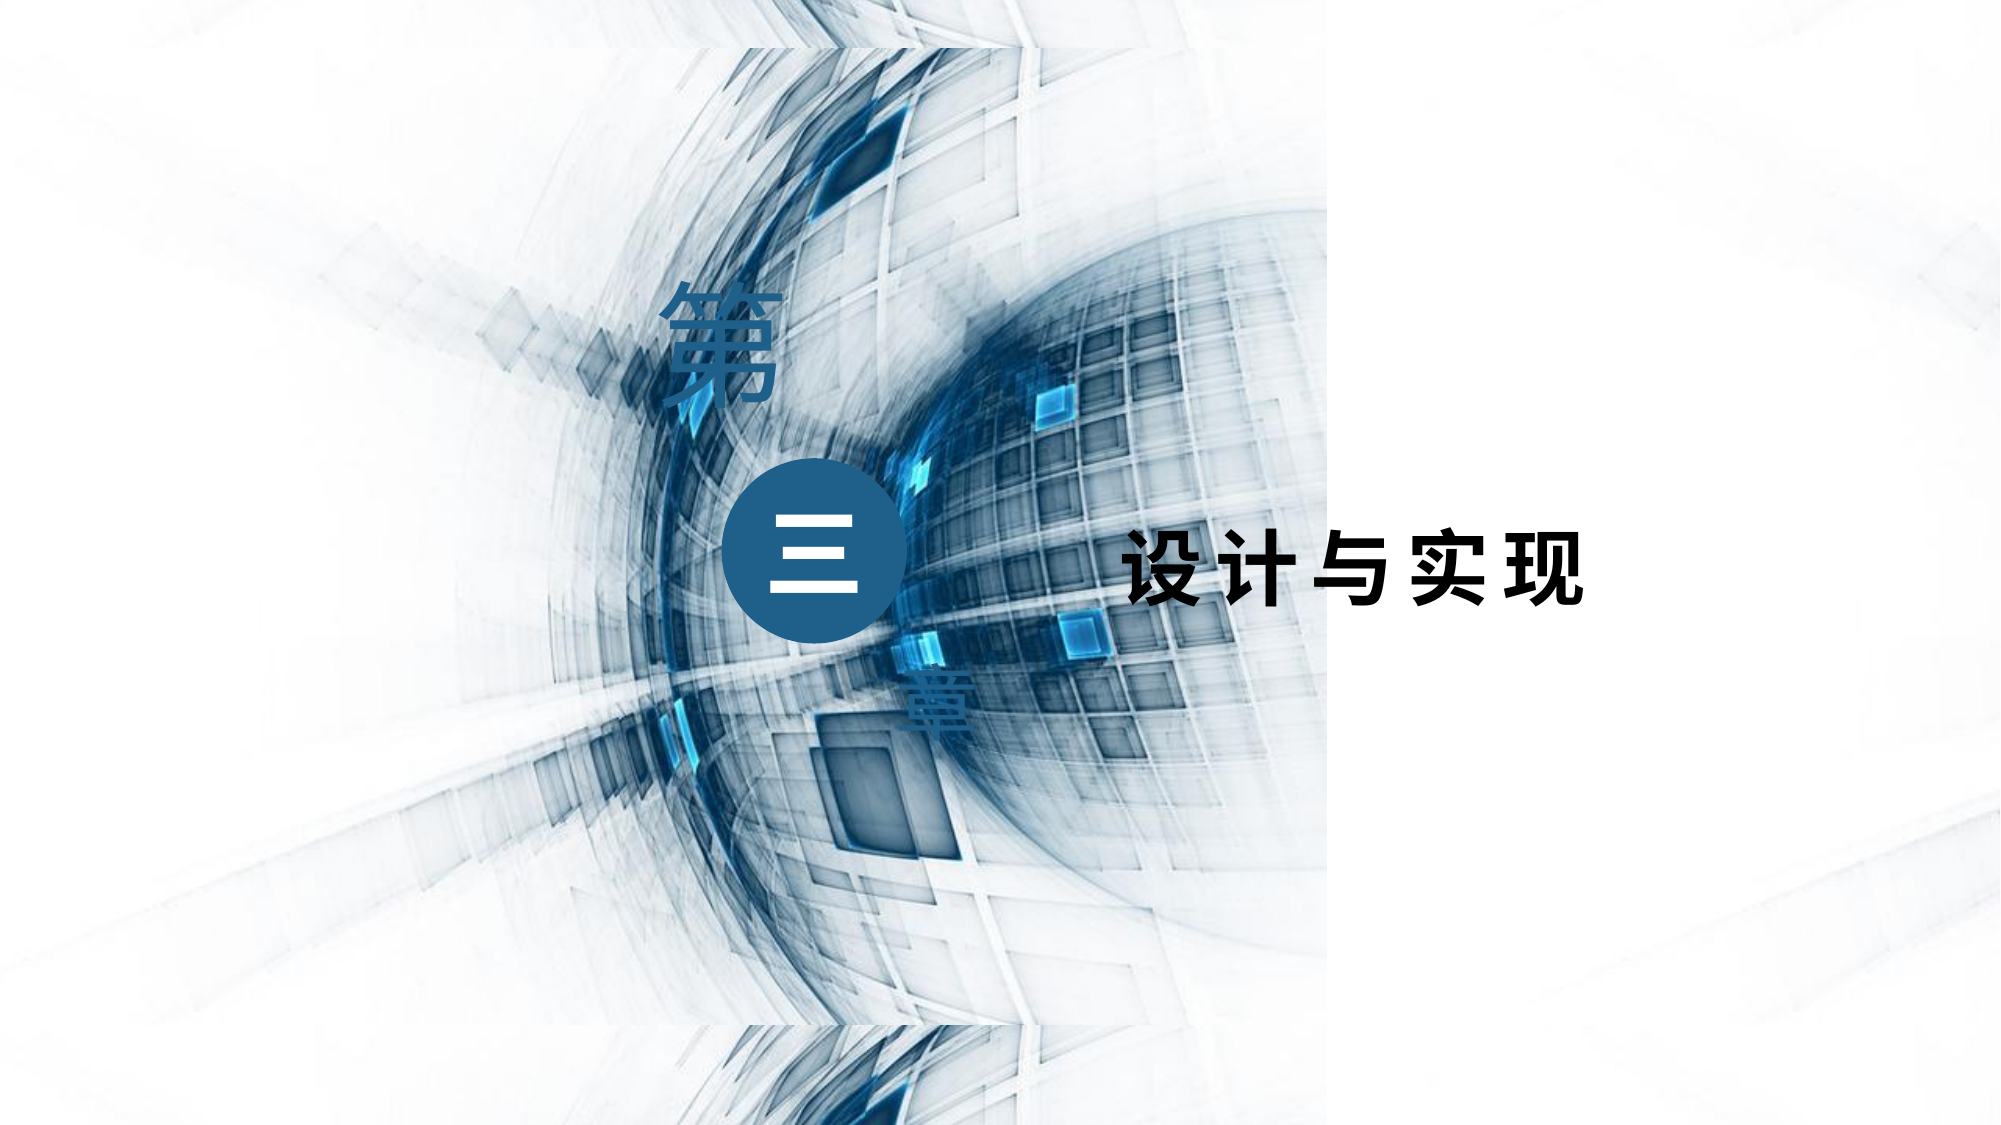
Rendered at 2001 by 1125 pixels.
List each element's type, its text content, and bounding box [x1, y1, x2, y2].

picture [0, 0, 2001, 1125]
text_box 三 [720, 457, 908, 645]
text_box 章 [852, 580, 1023, 792]
text_box 第 [622, 219, 821, 416]
text_box 设计与实现 [1119, 445, 1611, 657]
